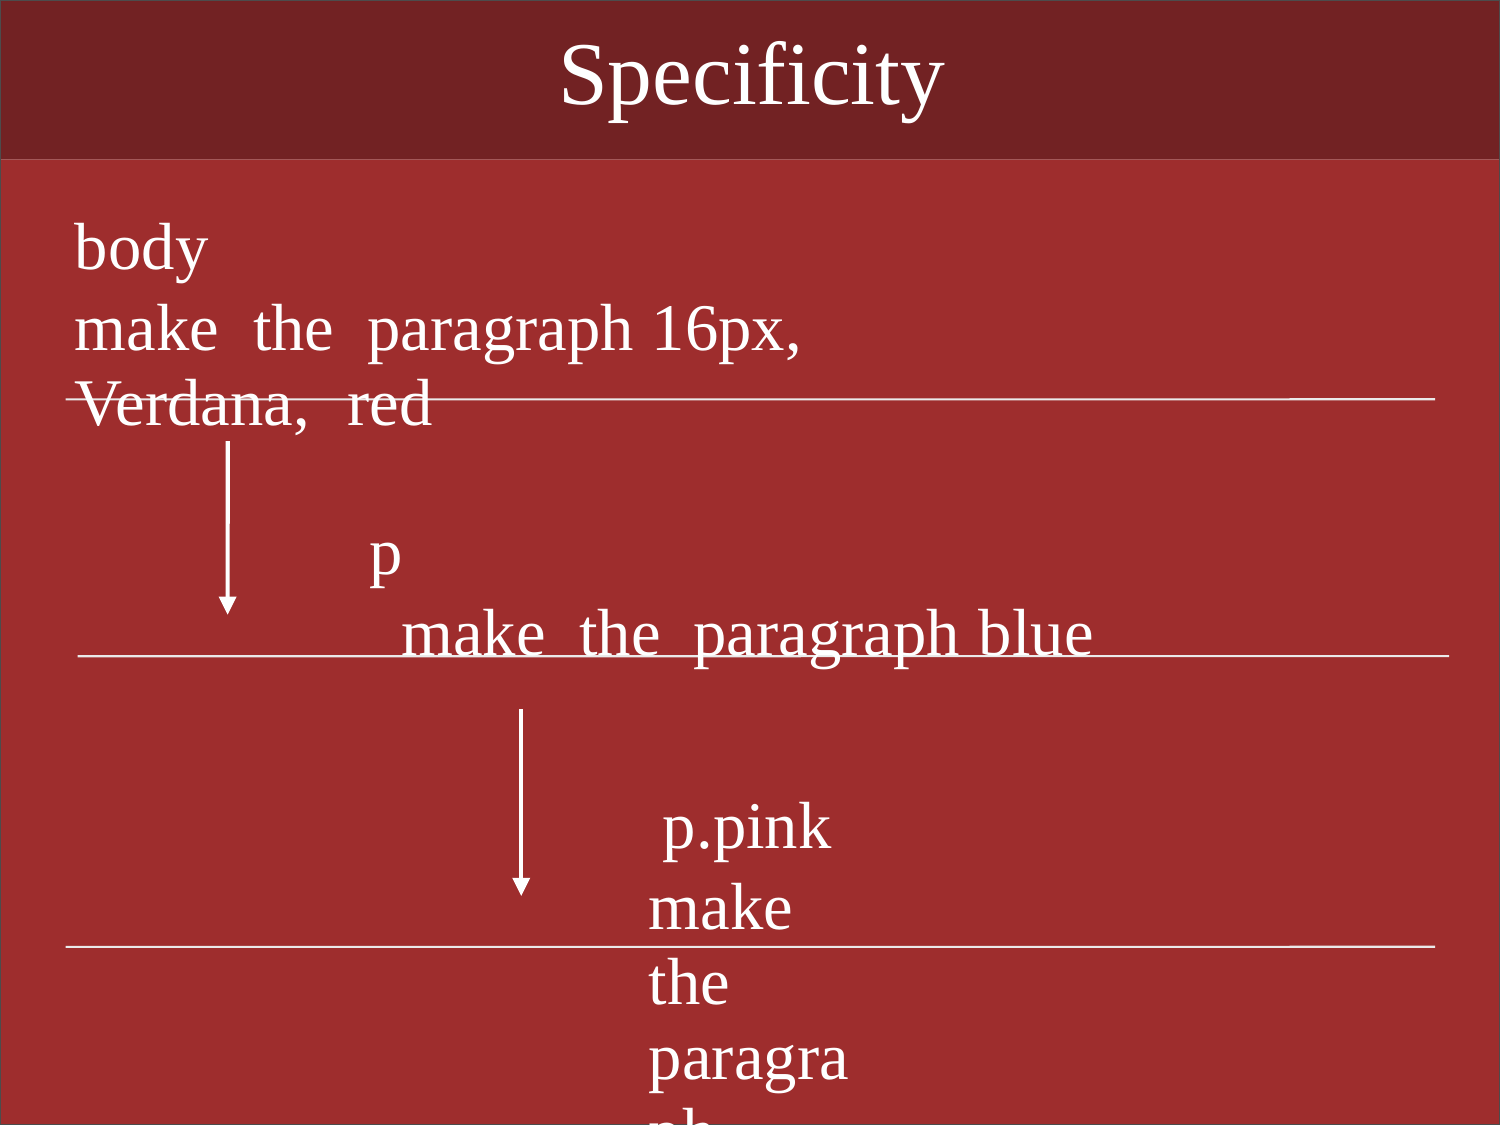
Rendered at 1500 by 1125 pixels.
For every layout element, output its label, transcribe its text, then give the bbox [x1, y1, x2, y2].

text_box Specificity body make the paragraph 16px, Verdana, red p make the paragraph blue p.pink make the paragraph pink 16px, Verdana, pink [0, 0, 1500, 1125]
